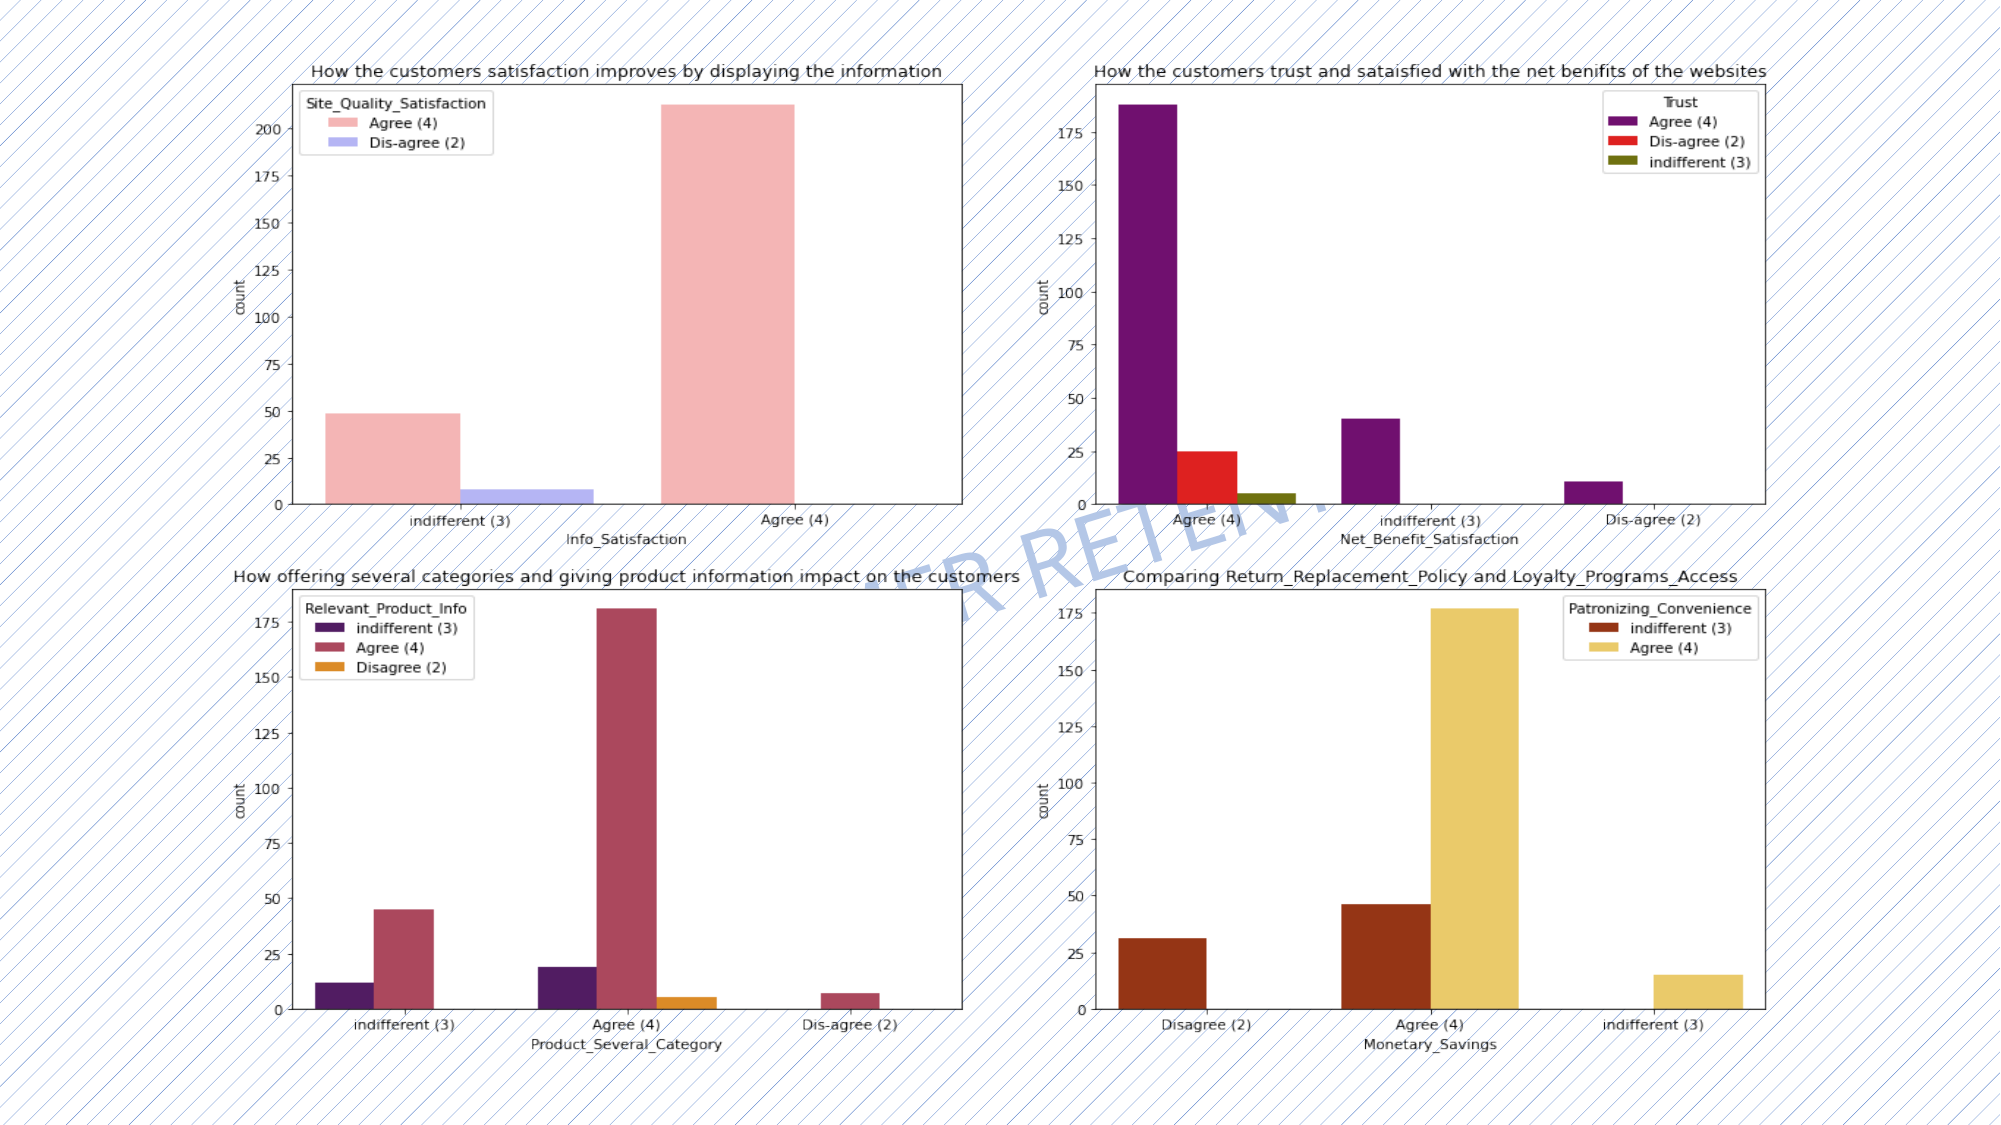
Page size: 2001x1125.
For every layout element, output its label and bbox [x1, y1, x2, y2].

picture [223, 55, 1777, 1060]
